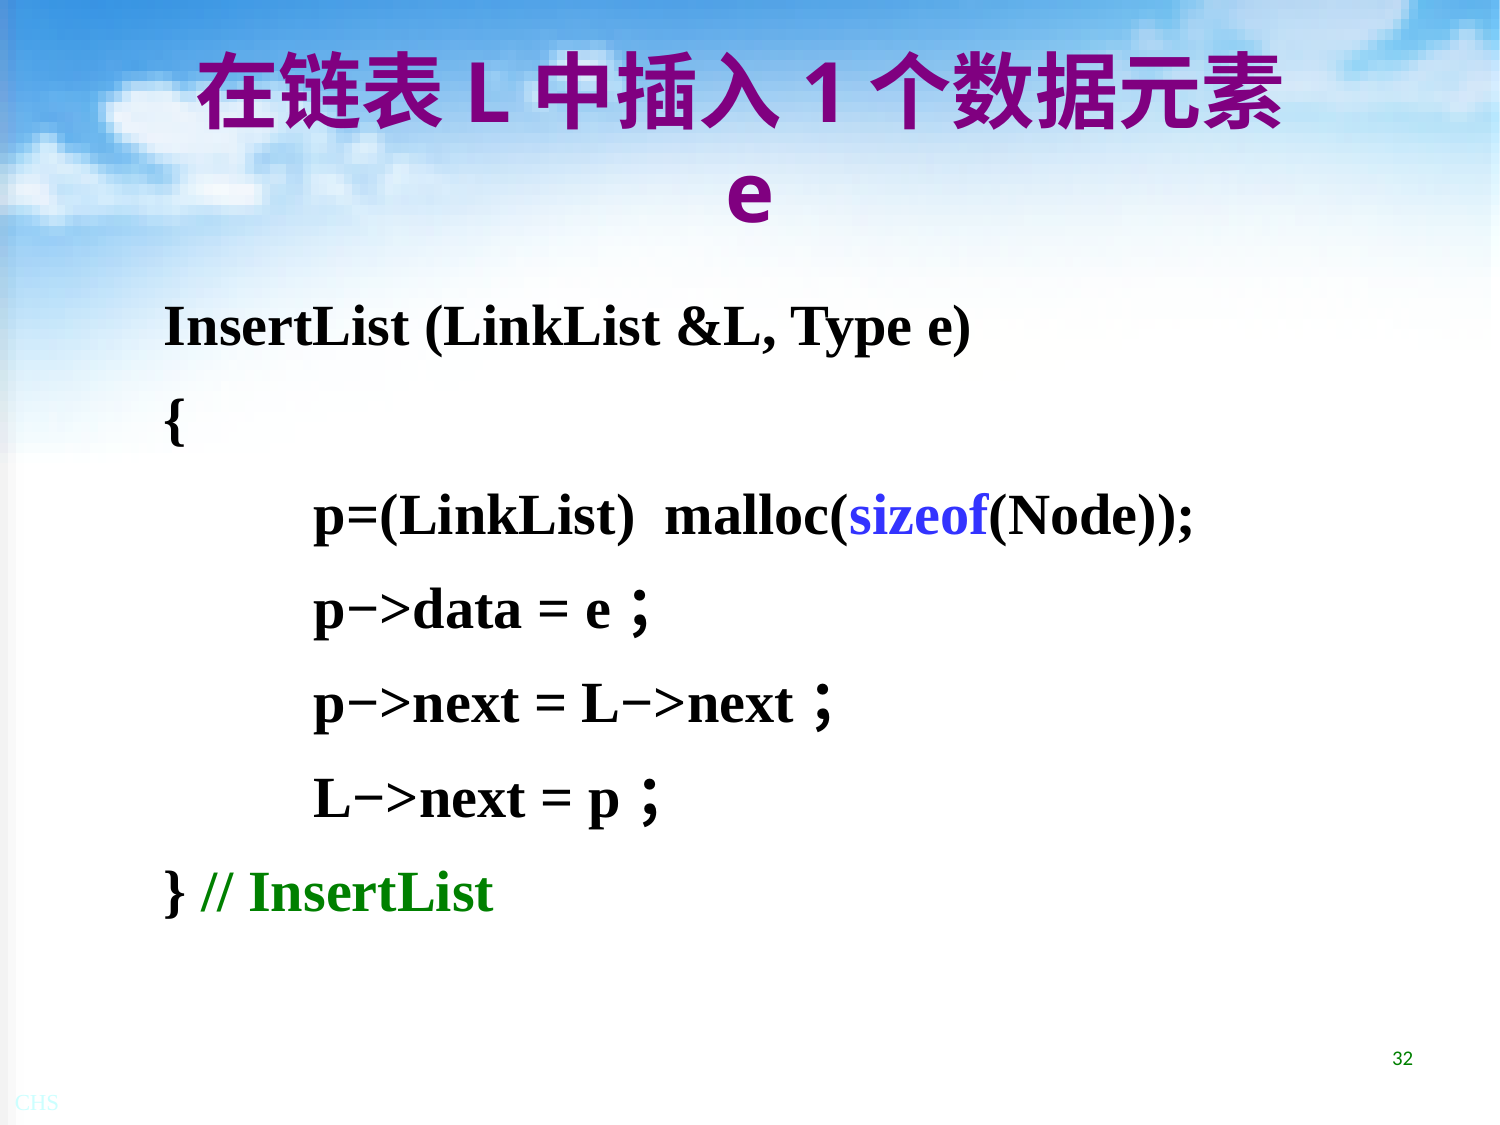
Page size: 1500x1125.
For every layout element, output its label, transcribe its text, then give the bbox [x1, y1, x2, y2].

list InsertList (LinkList &L, Type e) { p=(LinkList) malloc(sizeof(Node)); p−>data = e； p−>next = L−>next； L−>next = p； } // InsertList [163, 262, 1337, 1006]
slide_number 32 [1370, 1042, 1435, 1072]
title 在链表L中插入1个数据元素e [163, 31, 1337, 247]
picture [0, 0, 1500, 1125]
